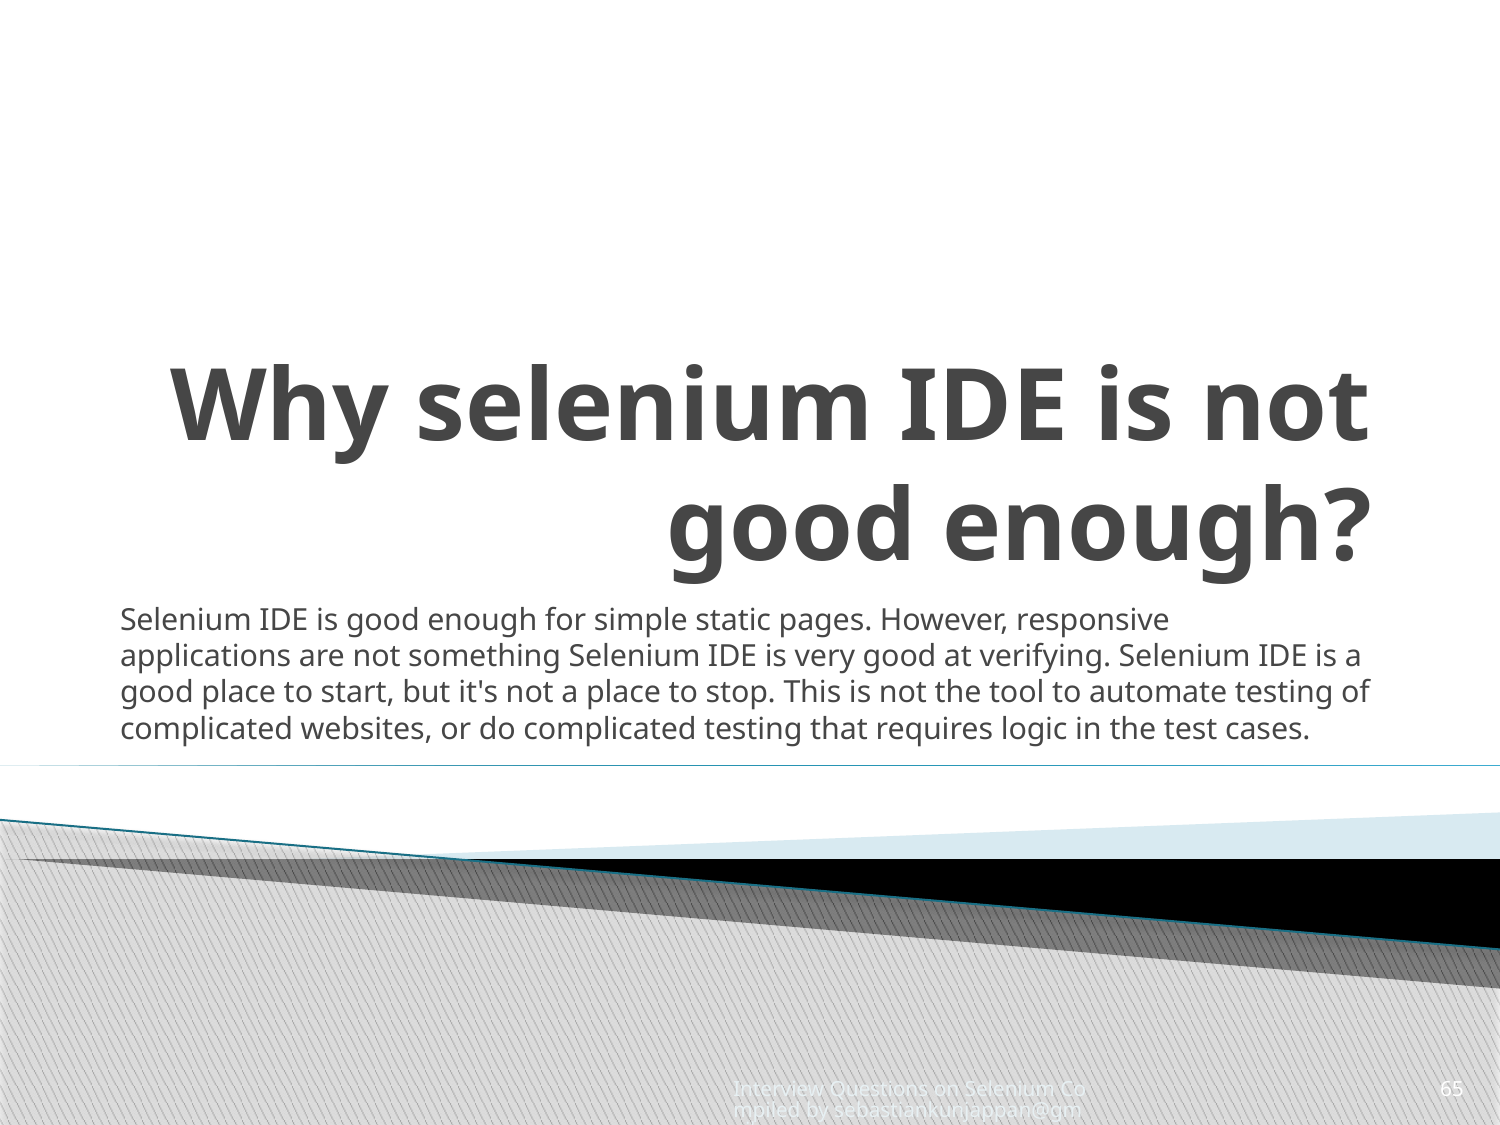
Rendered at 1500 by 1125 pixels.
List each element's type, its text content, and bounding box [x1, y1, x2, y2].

footer Interview Questions on Selenium Compiled by sebastiankunjappan@gmail.com [718, 1051, 1105, 1112]
slide_number 65 [1418, 1051, 1479, 1112]
picture [5, 859, 1500, 989]
subtitle Selenium IDE is good enough for simple static pages. However, responsive applications are not something Selenium IDE is very good at verifying. Selenium IDE is a good place to start, but it's not a place to stop. This is not the tool to automate testing of complicated websites, or do complicated testing that requires logic in the test cases. [112, 592, 1388, 790]
title Why selenium IDE is not good enough? [112, 287, 1388, 588]
